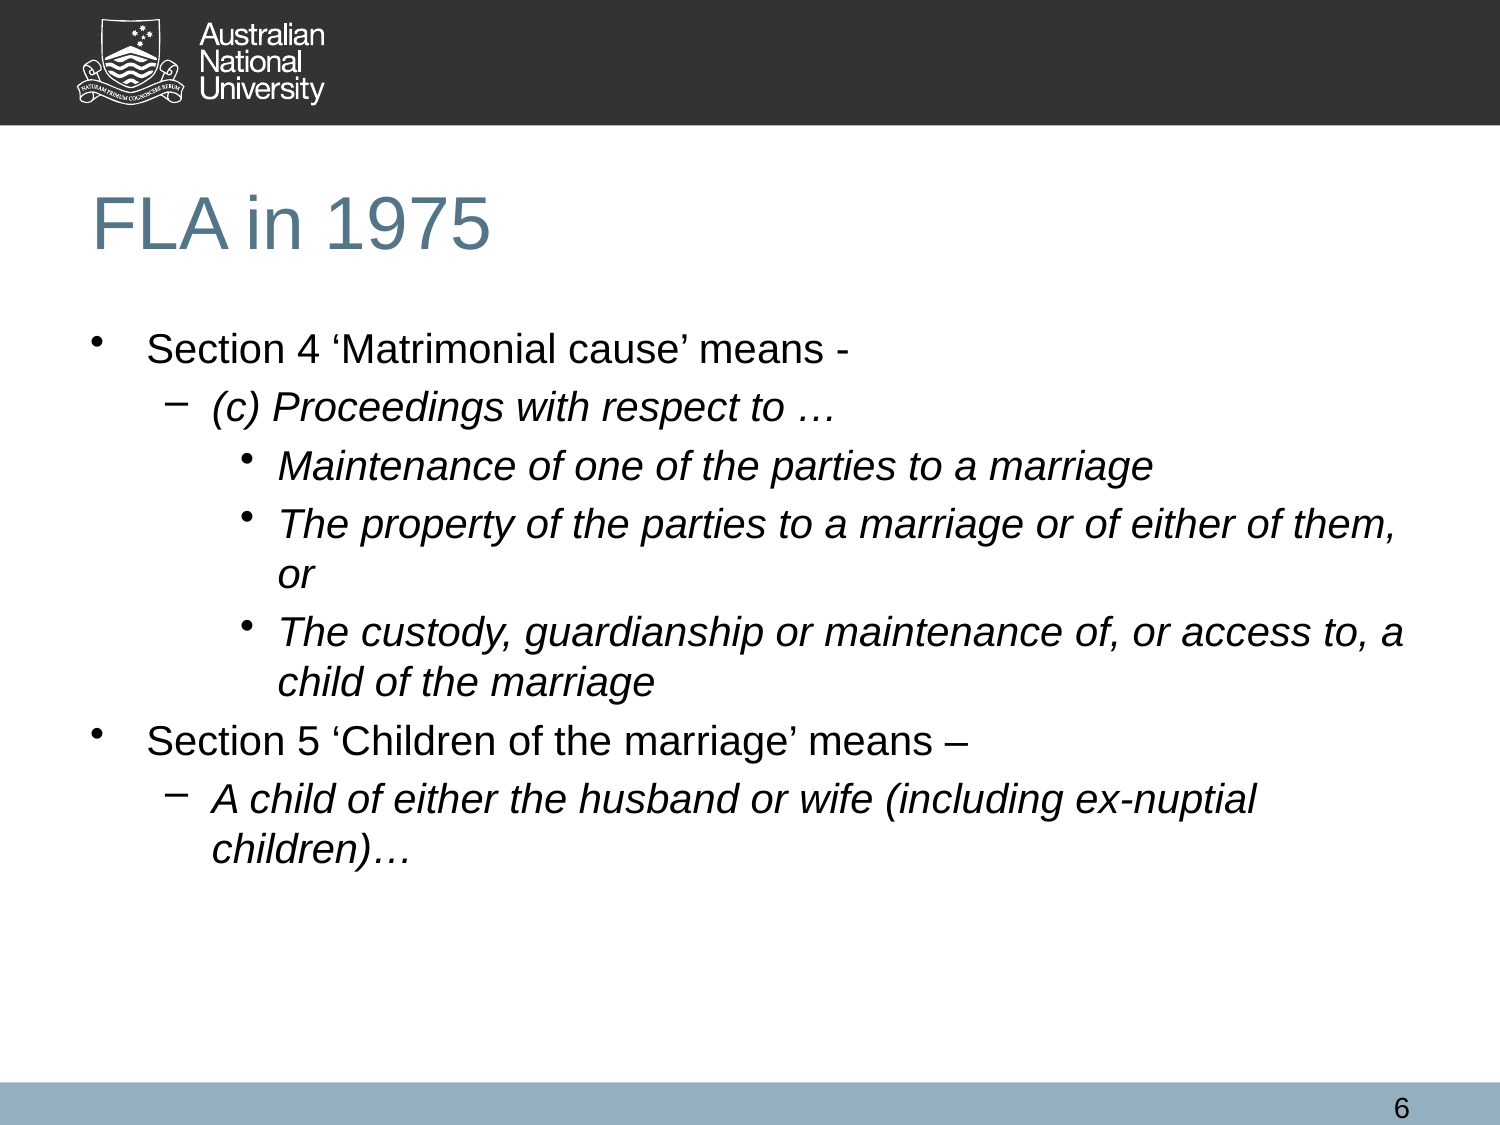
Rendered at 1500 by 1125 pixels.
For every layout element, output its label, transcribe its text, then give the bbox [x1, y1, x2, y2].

slide_number 6 [1328, 1082, 1426, 1118]
list Section 4 ‘Matrimonial cause’ means - (c) Proceedings with respect to … Maintenance of one of the parties to a marriage The property of the parties to a marriage or of either of them, or The custody, guardianship or maintenance of, or access to, a child of the marriage Section 5 ‘Children of the marriage’ means – A child of either the husband or wife (including ex-nuptial children)… [75, 314, 1425, 1005]
title FLA in 1975 [76, 125, 1427, 313]
